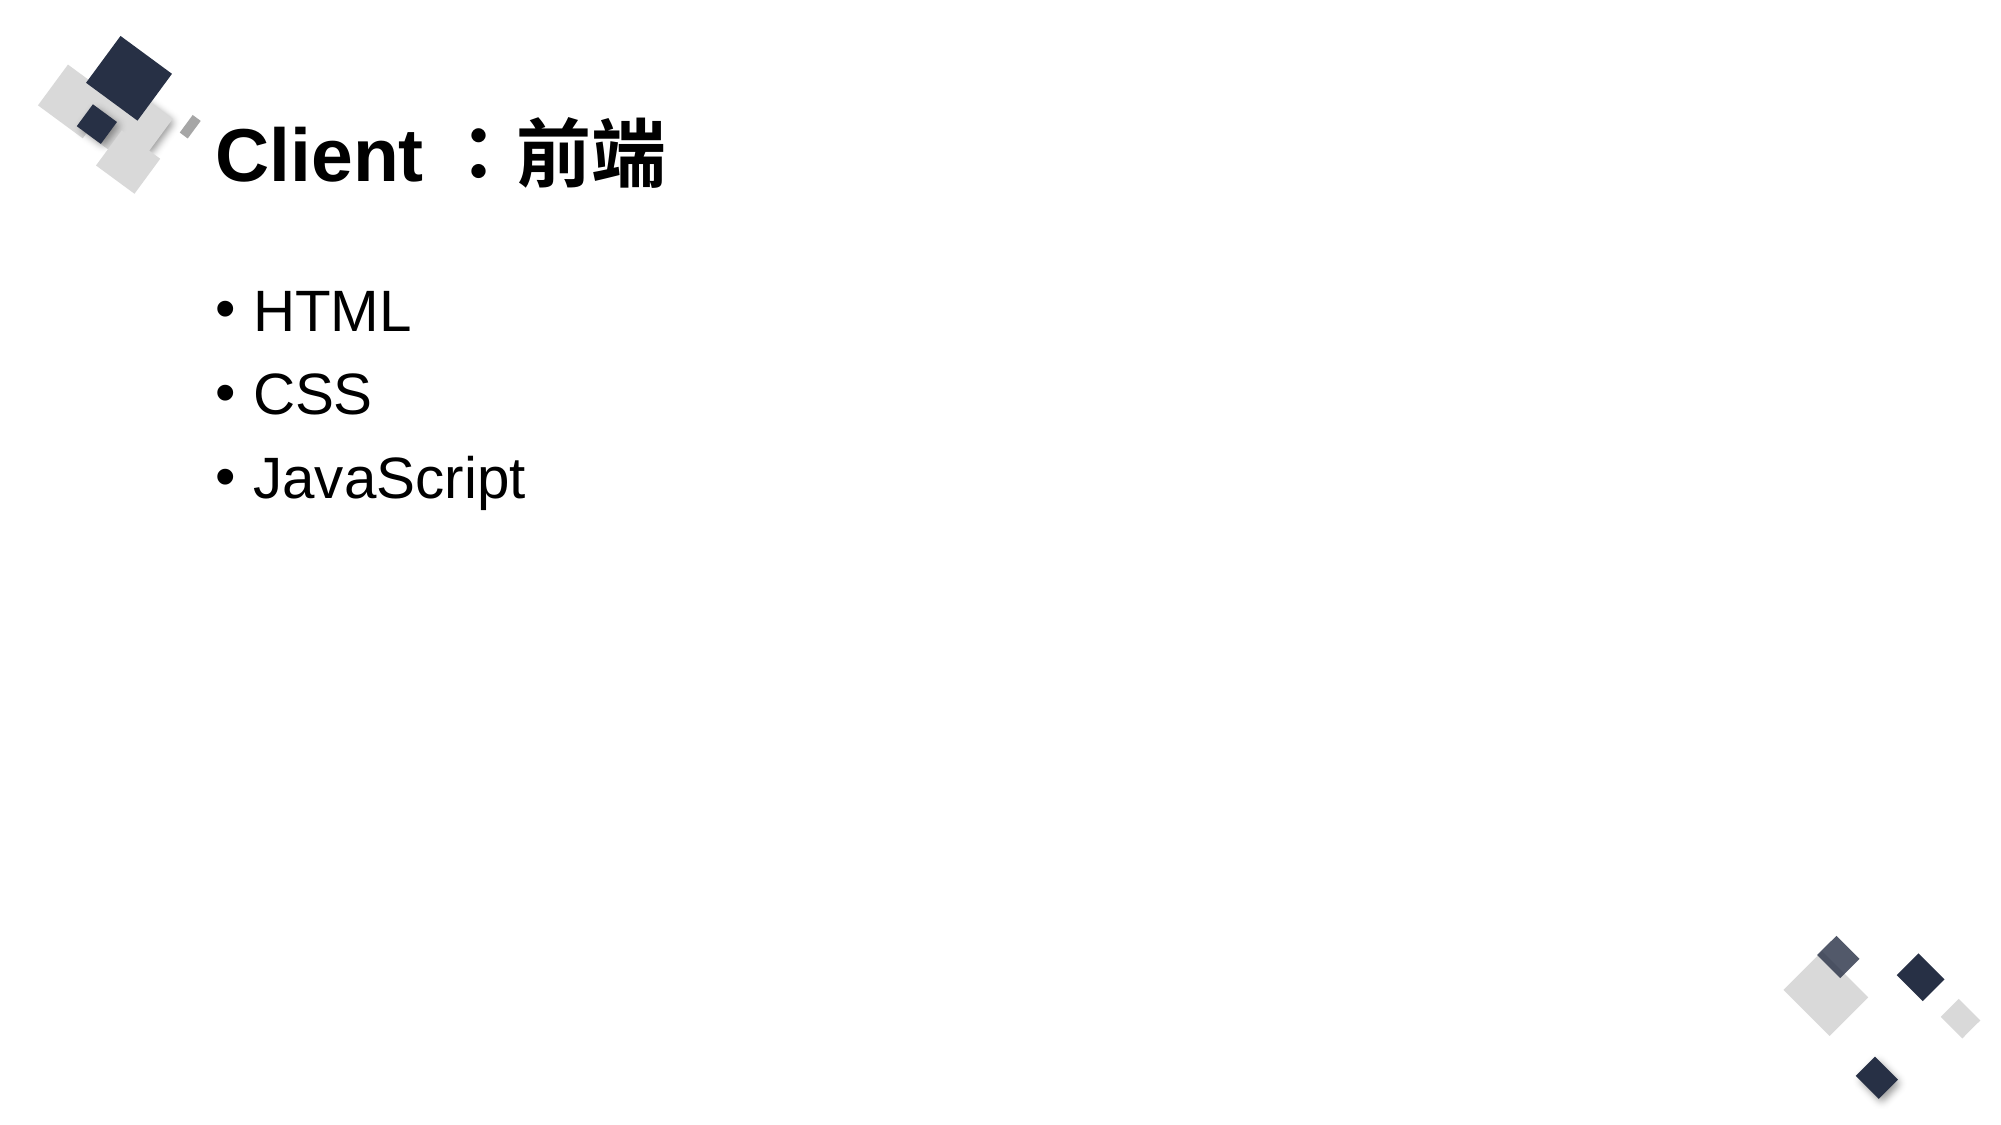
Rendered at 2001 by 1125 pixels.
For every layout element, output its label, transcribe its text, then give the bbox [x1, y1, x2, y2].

list HTML CSS JavaScript [200, 273, 1783, 1014]
title Client：前端 [200, 59, 1783, 255]
